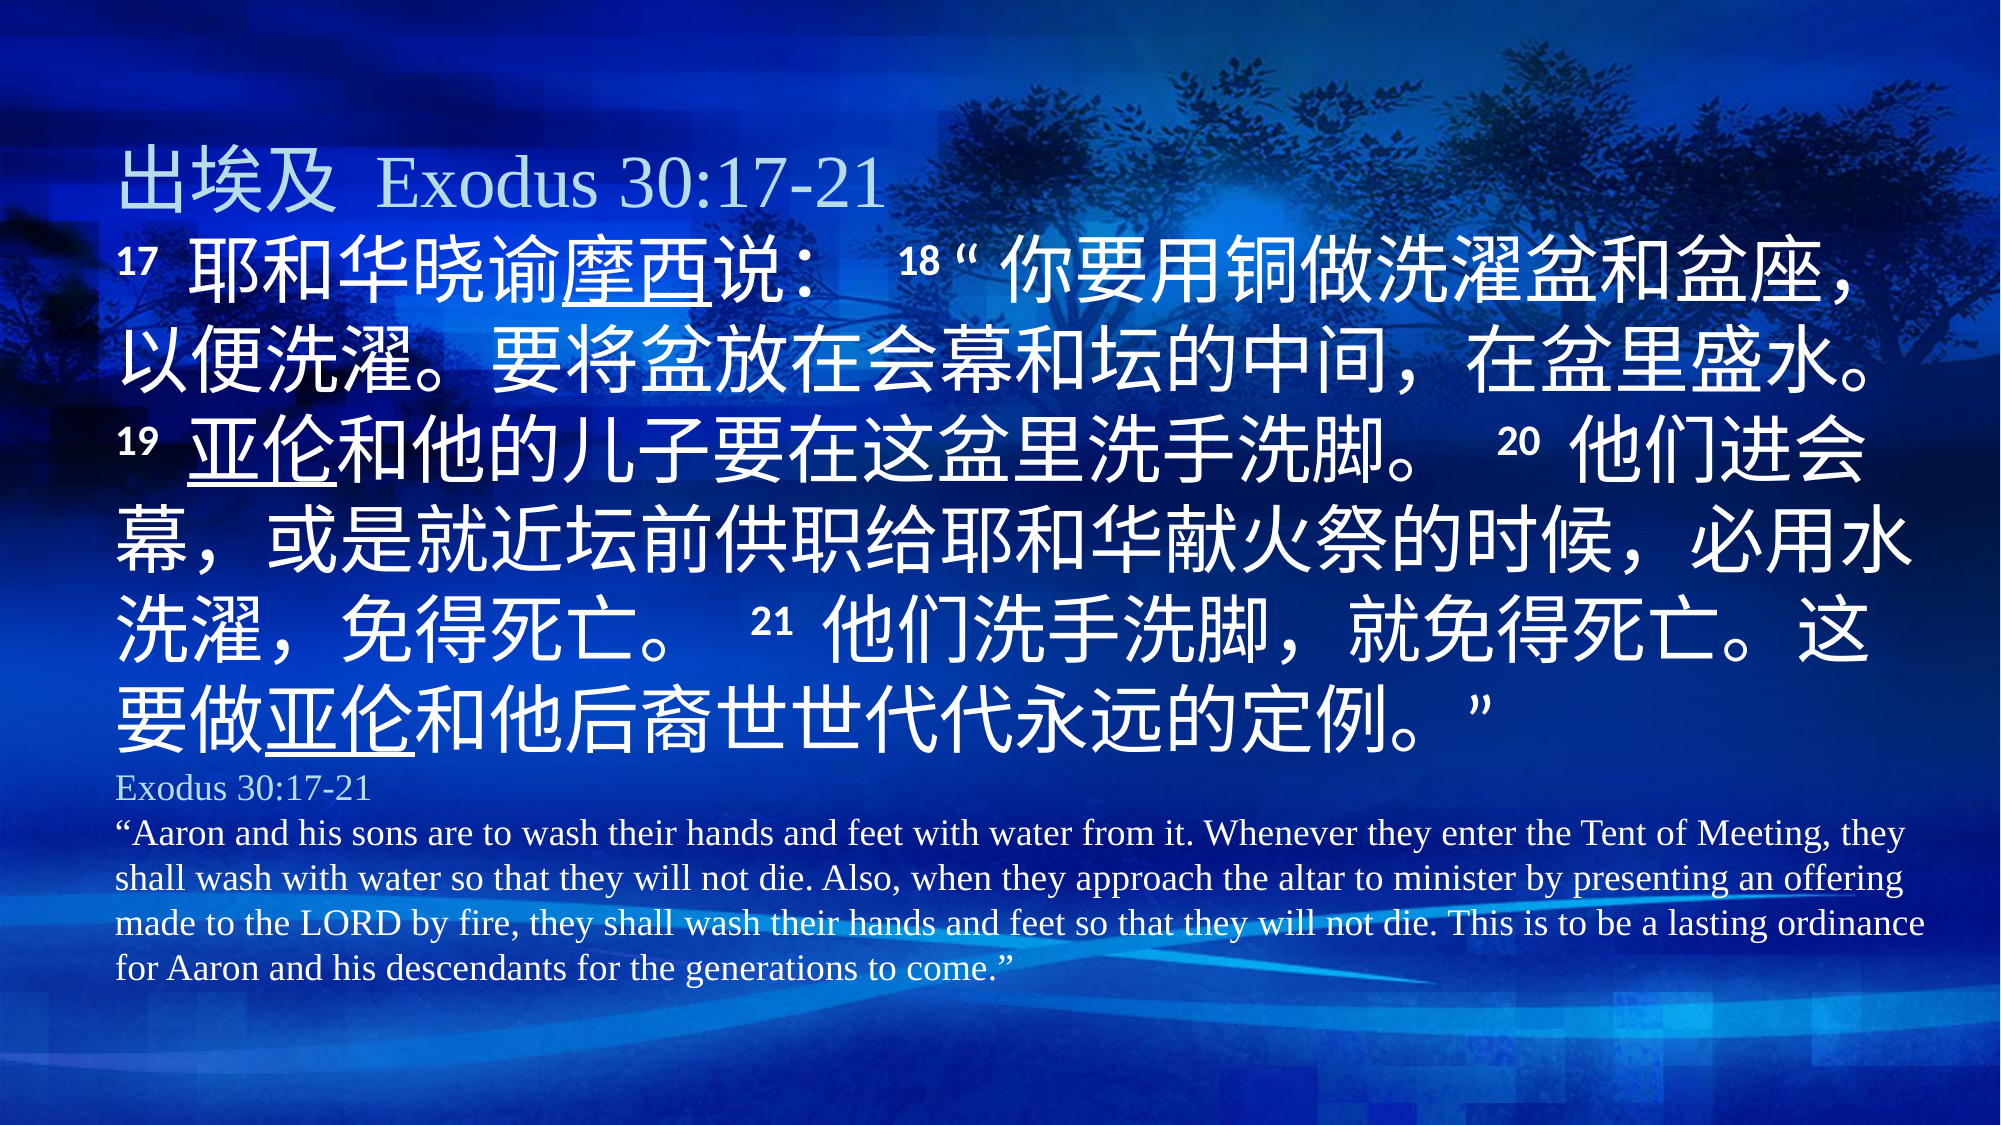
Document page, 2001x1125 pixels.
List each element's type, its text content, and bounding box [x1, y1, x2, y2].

text_box 出埃及 Exodus 30:17-21 17 耶和华晓谕摩西说： 18 “你要用铜做洗濯盆和盆座，以便洗濯。要将盆放在会幕和坛的中间，在盆里盛水。 19 亚伦和他的儿子要在这盆里洗手洗脚。 20 他们进会幕，或是就近坛前供职给耶和华献火祭的时候，必用水洗濯，免得死亡。 21 他们洗手洗脚，就免得死亡。这要做亚伦和他后裔世世代代永远的定例。” Exodus 30:17-21 “Aaron and his sons are to wash their hands and feet with water from it. Whenever they enter the Tent of Meeting, they shall wash with water so that they will not die. Also, when they approach the altar to minister by presenting an offering made to the LORD by fire, they shall wash their hands and feet so that they will not die. This is to be a lasting ordinance for Aaron and his descendants for the generations to come.” [99, 124, 1950, 1040]
picture [0, 0, 2001, 1125]
